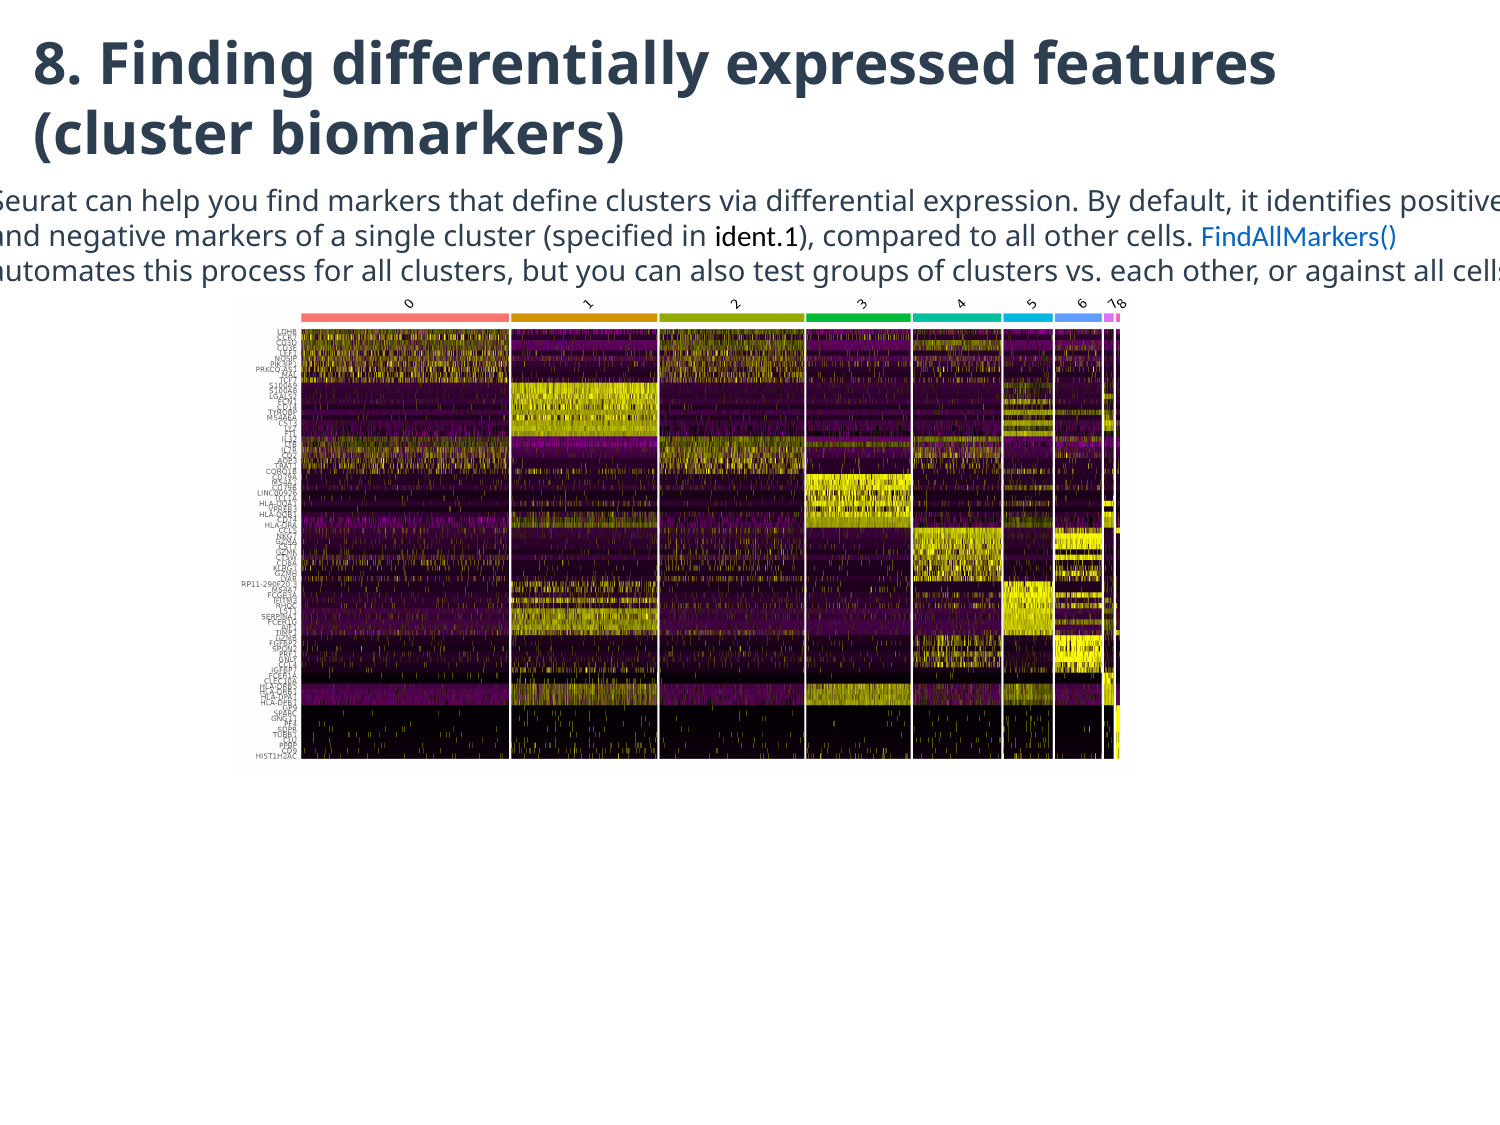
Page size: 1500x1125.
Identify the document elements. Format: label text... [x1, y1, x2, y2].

picture [232, 296, 1131, 776]
text_box 8. Finding differentially expressed features (cluster biomarkers) [18, 18, 1500, 174]
text_box Seurat can help you find markers that define clusters via differential expression. By default, it identifies positive and negative markers of a single cluster (specified in ident.1), compared to all other cells. FindAllMarkers() automates this process for all clusters, but you can also test groups of clusters vs. each other, or against all cells. [0, 175, 1500, 295]
